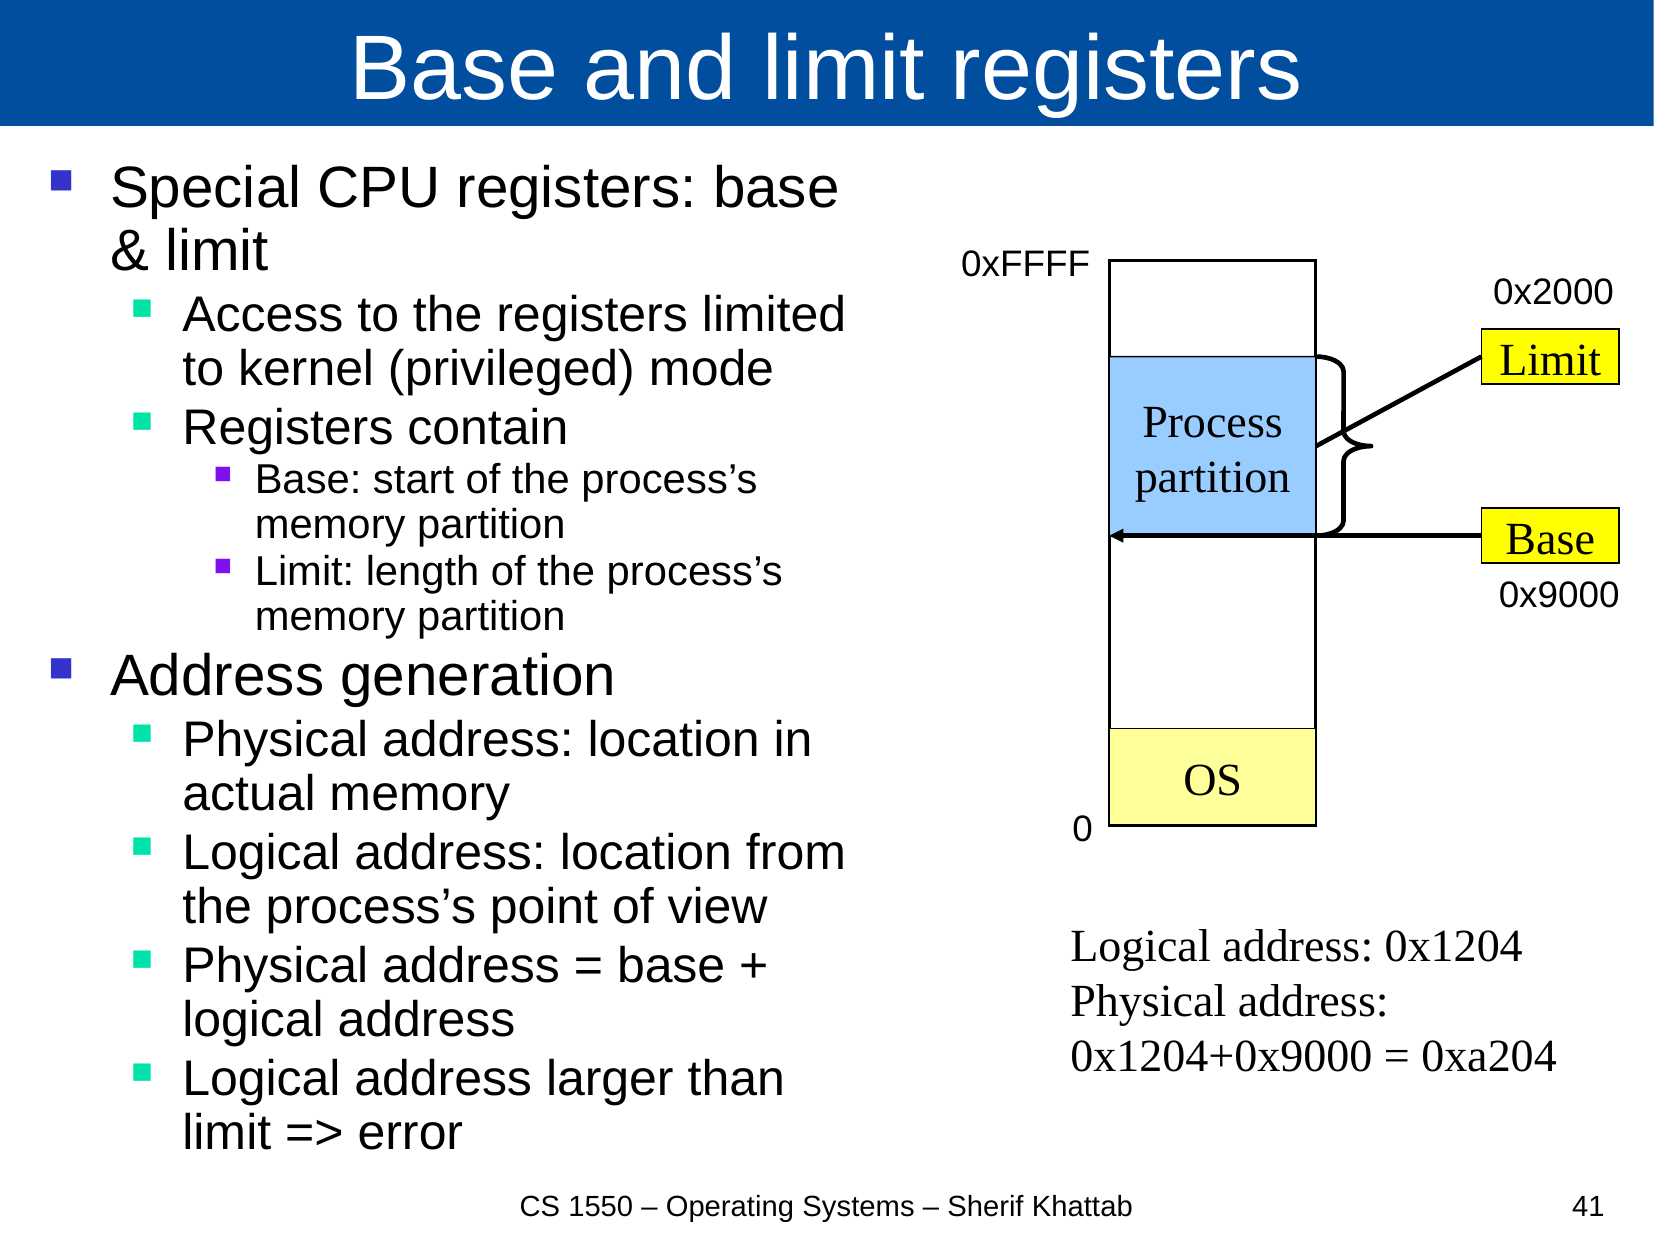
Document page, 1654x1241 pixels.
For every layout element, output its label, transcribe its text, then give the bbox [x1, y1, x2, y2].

text_box Base [1481, 508, 1620, 564]
list Special CPU registers: base & limit Access to the registers limited to kernel (privileged) mode Registers contain Base: start of the process’s memory partition Limit: length of the process’s memory partition Address generation Physical address: location in actual memory Logical address: location from the process’s point of view Physical address = base + logical address Logical address larger than limit => error [33, 150, 887, 1158]
text_box 0 [1057, 797, 1108, 857]
text_box 0x9000 [1483, 563, 1635, 623]
text_box [1109, 260, 1316, 356]
text_box Process partition [1109, 357, 1316, 535]
text_box Logical address: 0x1204 Physical address: 0x1204+0x9000 = 0xa204 [1055, 907, 1572, 1088]
text_box [1316, 434, 1372, 535]
text_box [1316, 356, 1344, 442]
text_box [1373, 356, 1482, 447]
slide_number 41 [1550, 1185, 1620, 1230]
text_box 0xFFFF [946, 232, 1105, 292]
text_box 0x2000 [1478, 260, 1629, 319]
title Base and limit registers [0, 0, 1654, 126]
text_box OS [1109, 728, 1316, 826]
text_box Limit [1481, 329, 1620, 385]
footer CS 1550 – Operating Systems – Sherif Khattab [337, 1185, 1316, 1230]
text_box [1109, 537, 1316, 728]
